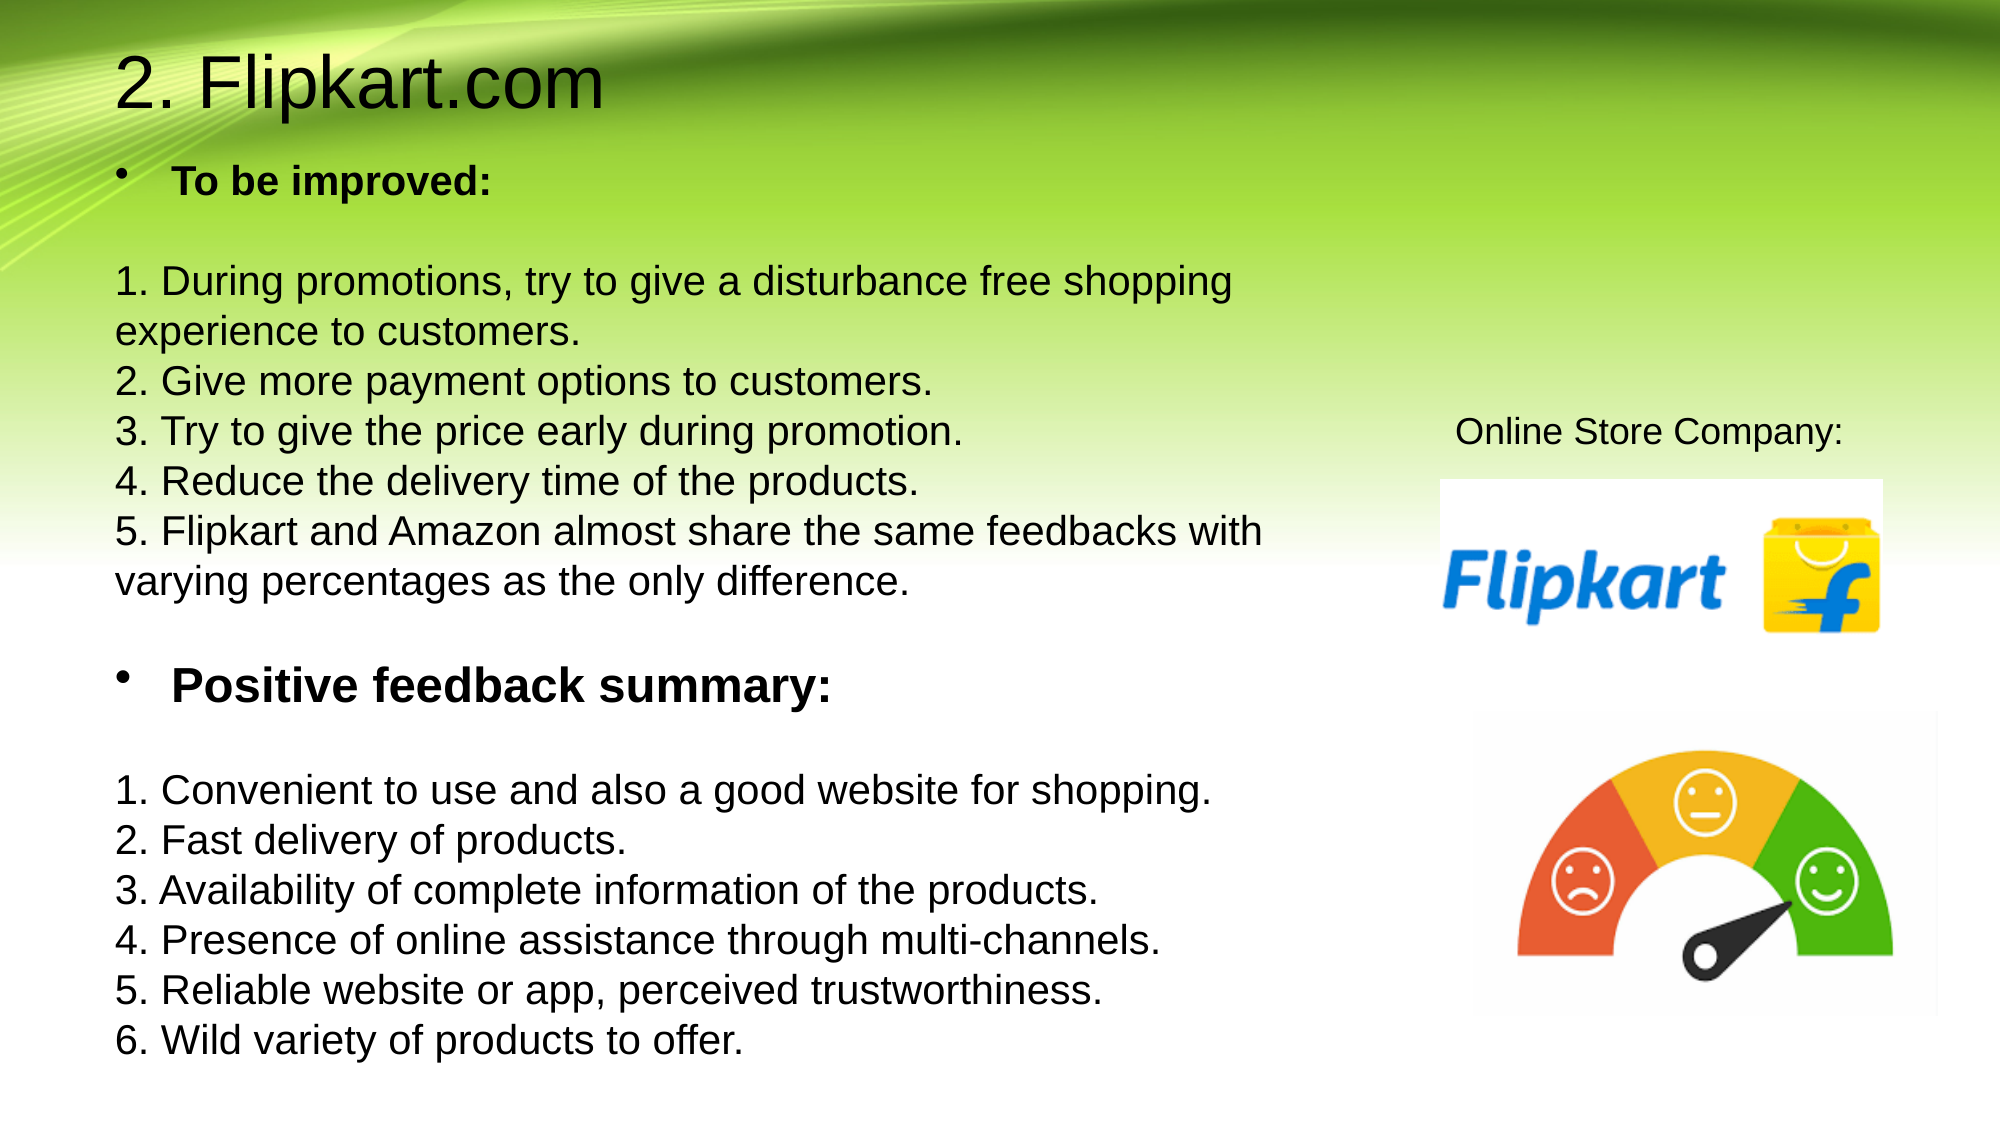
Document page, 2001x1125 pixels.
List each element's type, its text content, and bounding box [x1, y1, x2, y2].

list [1473, 711, 1938, 1016]
title 2. Flipkart.com [99, 30, 1901, 127]
list To be improved: 1. During promotions, try to give a disturbance free shopping experience to customers. 2. Give more payment options to customers. 3. Try to give the price early during promotion. 4. Reduce the delivery time of the products. 5. Flipkart and Amazon almost share the same feedbacks with varying percentages as the only difference. Positive feedback summary: 1. Convenient to use and also a good website for shopping. 2. Fast delivery of products. 3. Availability of complete information of the products. 4. Presence of online assistance through multi-channels. 5. Reliable website or app, perceived trustworthiness. 6. Wild variety of products to offer. [99, 145, 1297, 959]
text_box Online Store Company: [1440, 399, 1910, 460]
picture [0, 0, 2000, 1125]
